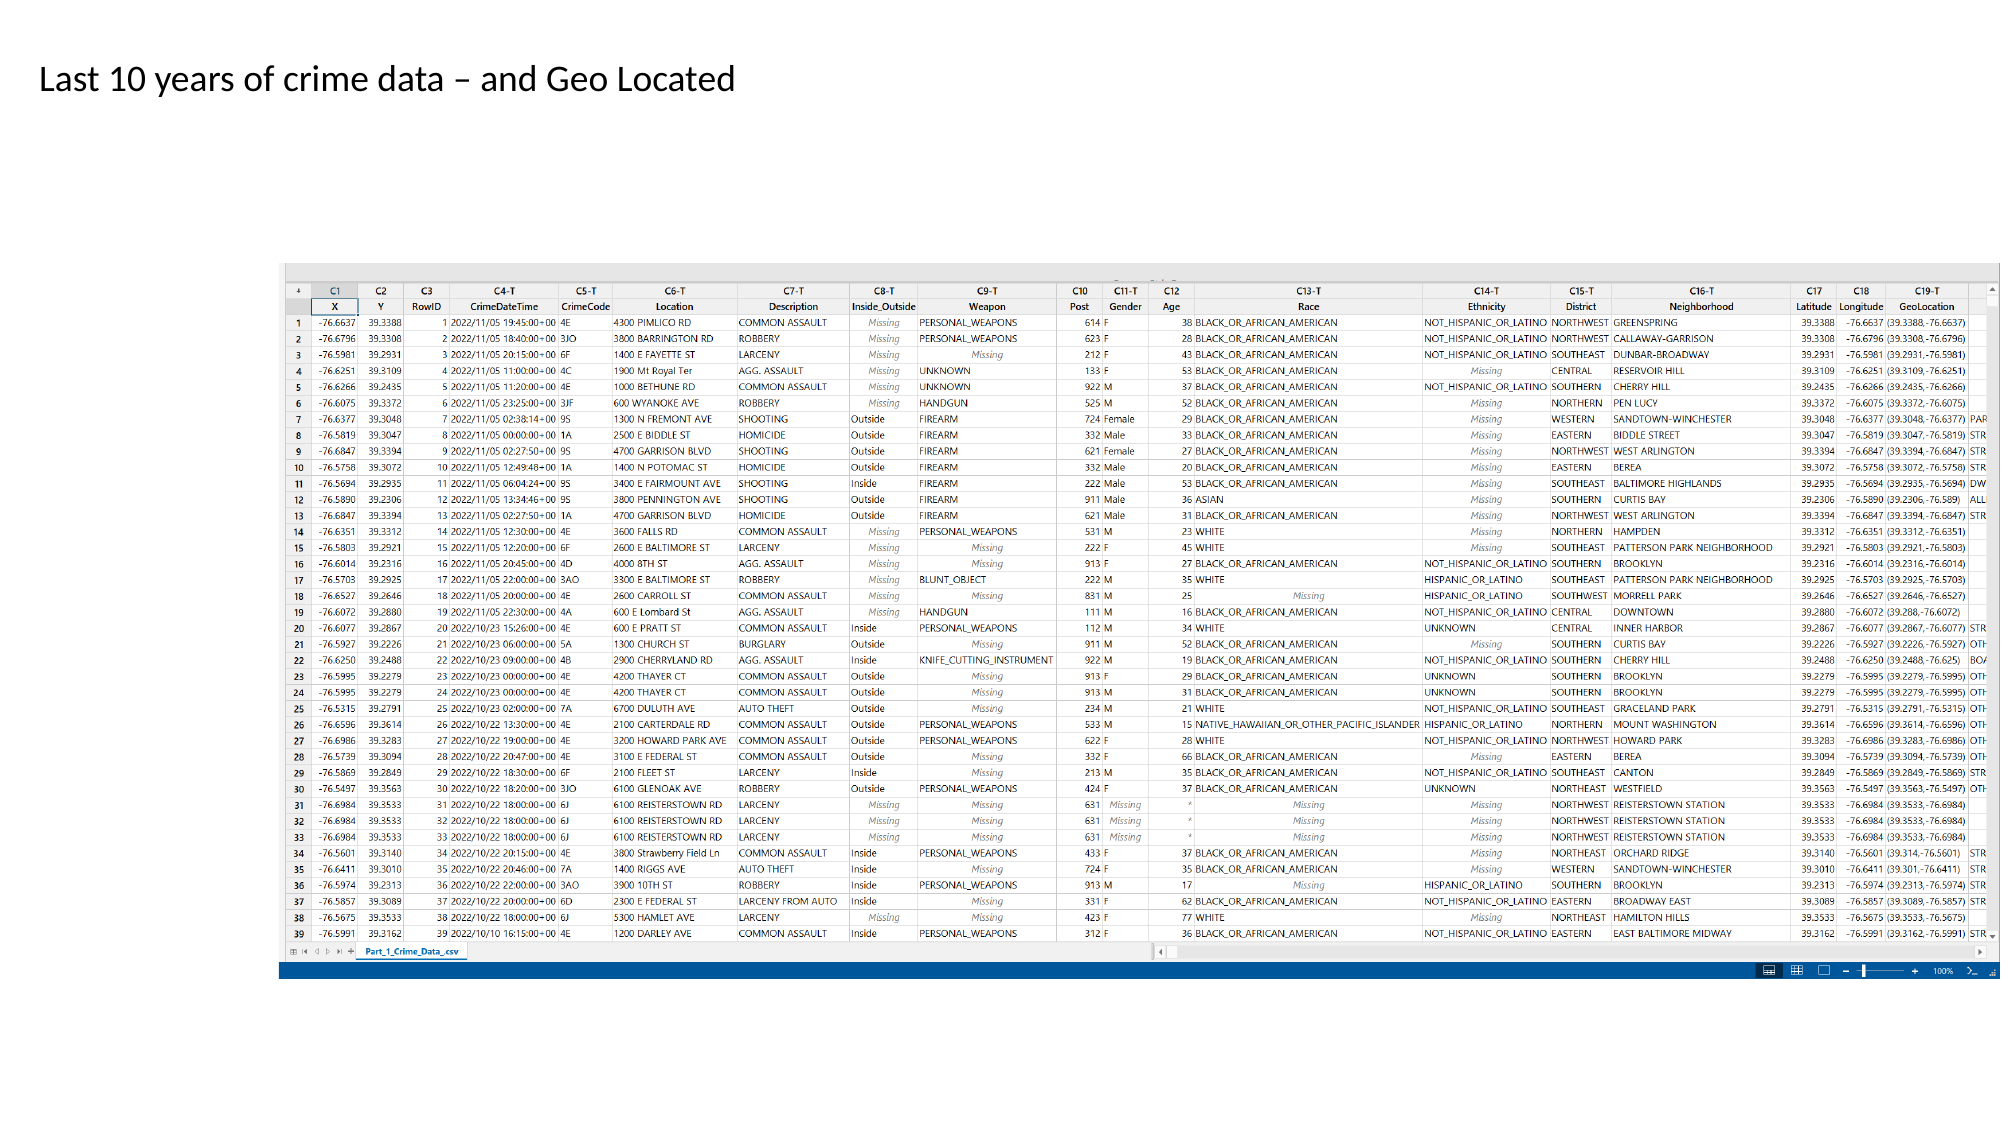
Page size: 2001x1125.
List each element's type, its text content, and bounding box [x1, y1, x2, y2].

text_box Last 10 years of crime data – and Geo Located [24, 46, 1025, 107]
picture [278, 263, 2000, 979]
